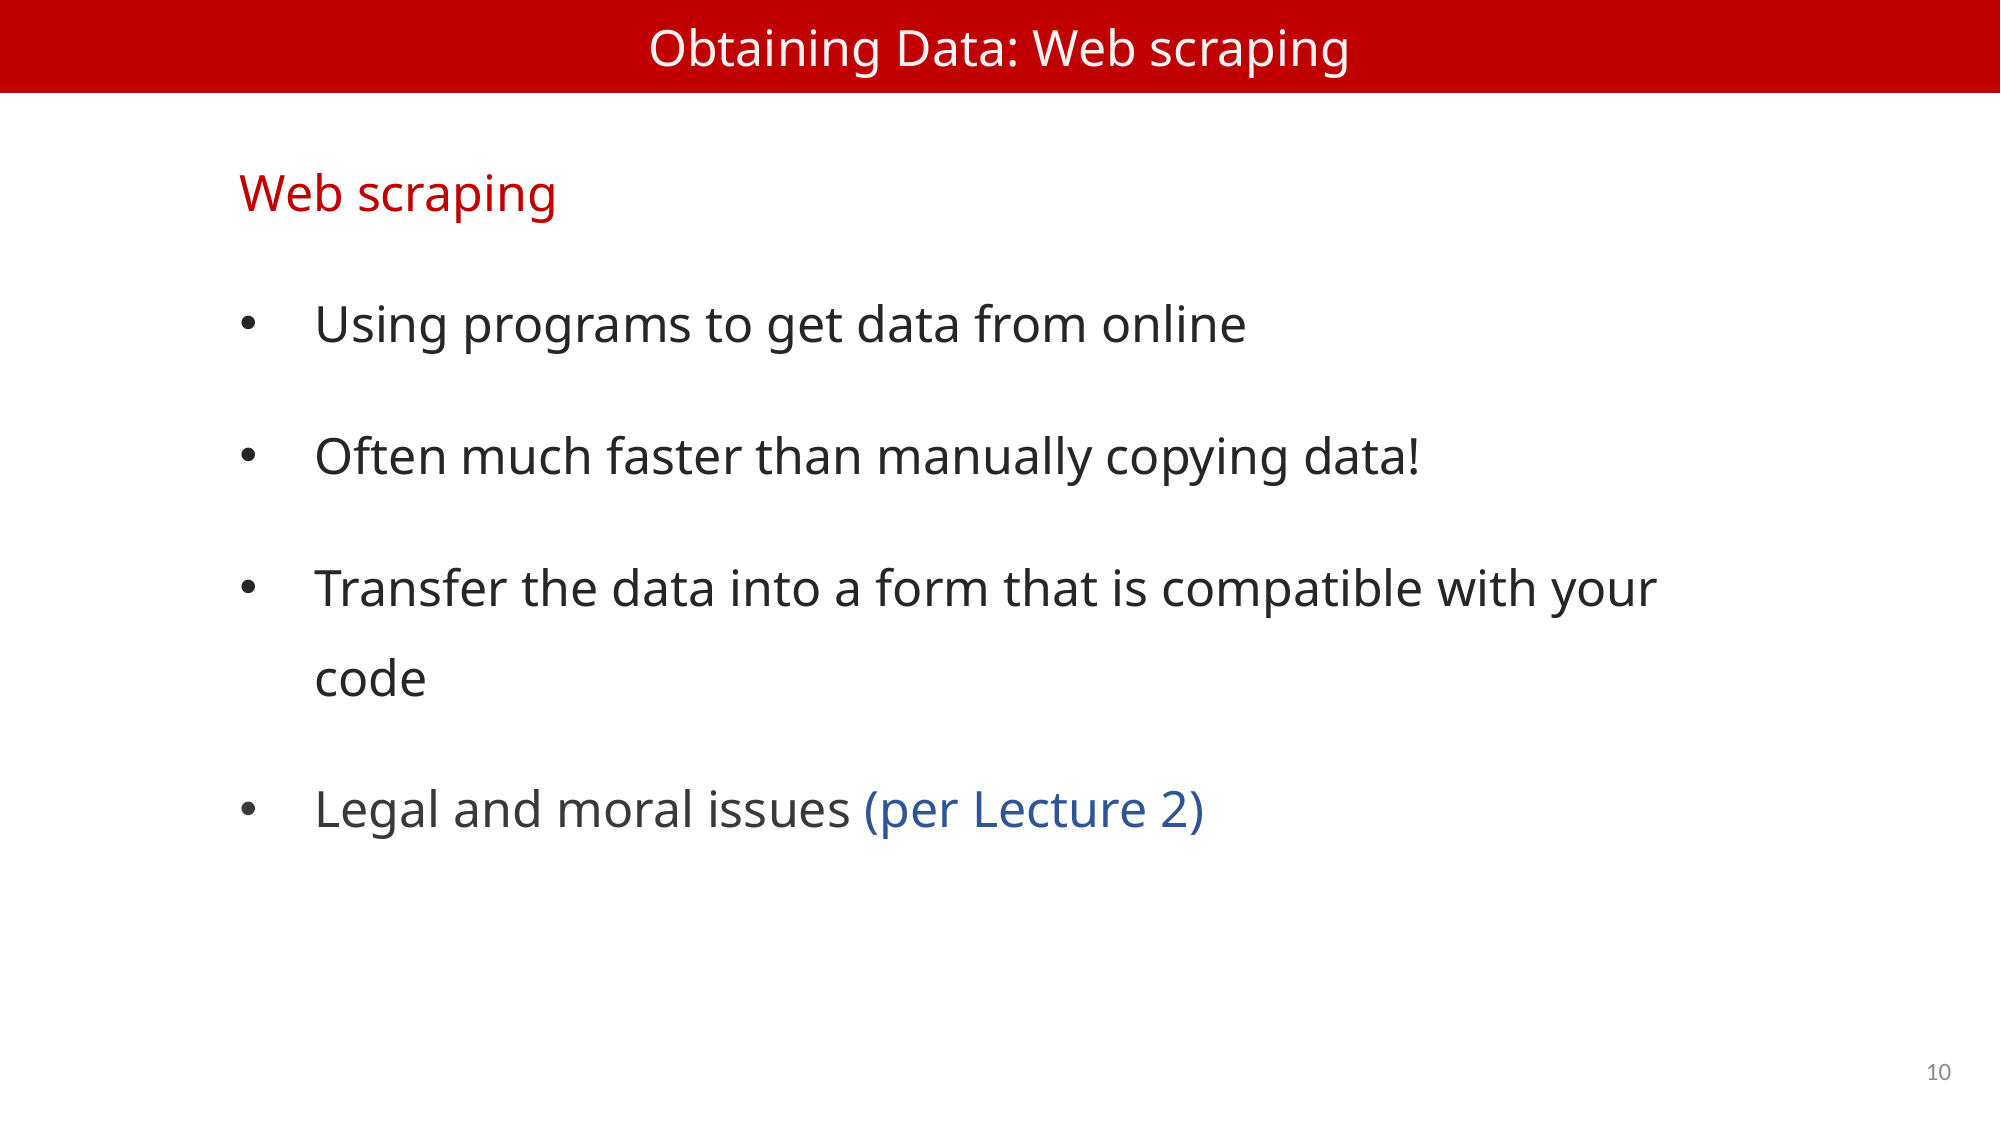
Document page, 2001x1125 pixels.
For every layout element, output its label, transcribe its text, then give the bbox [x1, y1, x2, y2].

text_box [0, 0, 2000, 94]
slide_number 10 [1883, 1040, 1967, 1101]
text_box Obtaining Data: Web scraping [318, 8, 1682, 84]
text_box Web scraping Using programs to get data from online Often much faster than manually copying data! Transfer the data into a form that is compatible with your code Legal and moral issues (per Lecture 2) [224, 123, 1775, 846]
